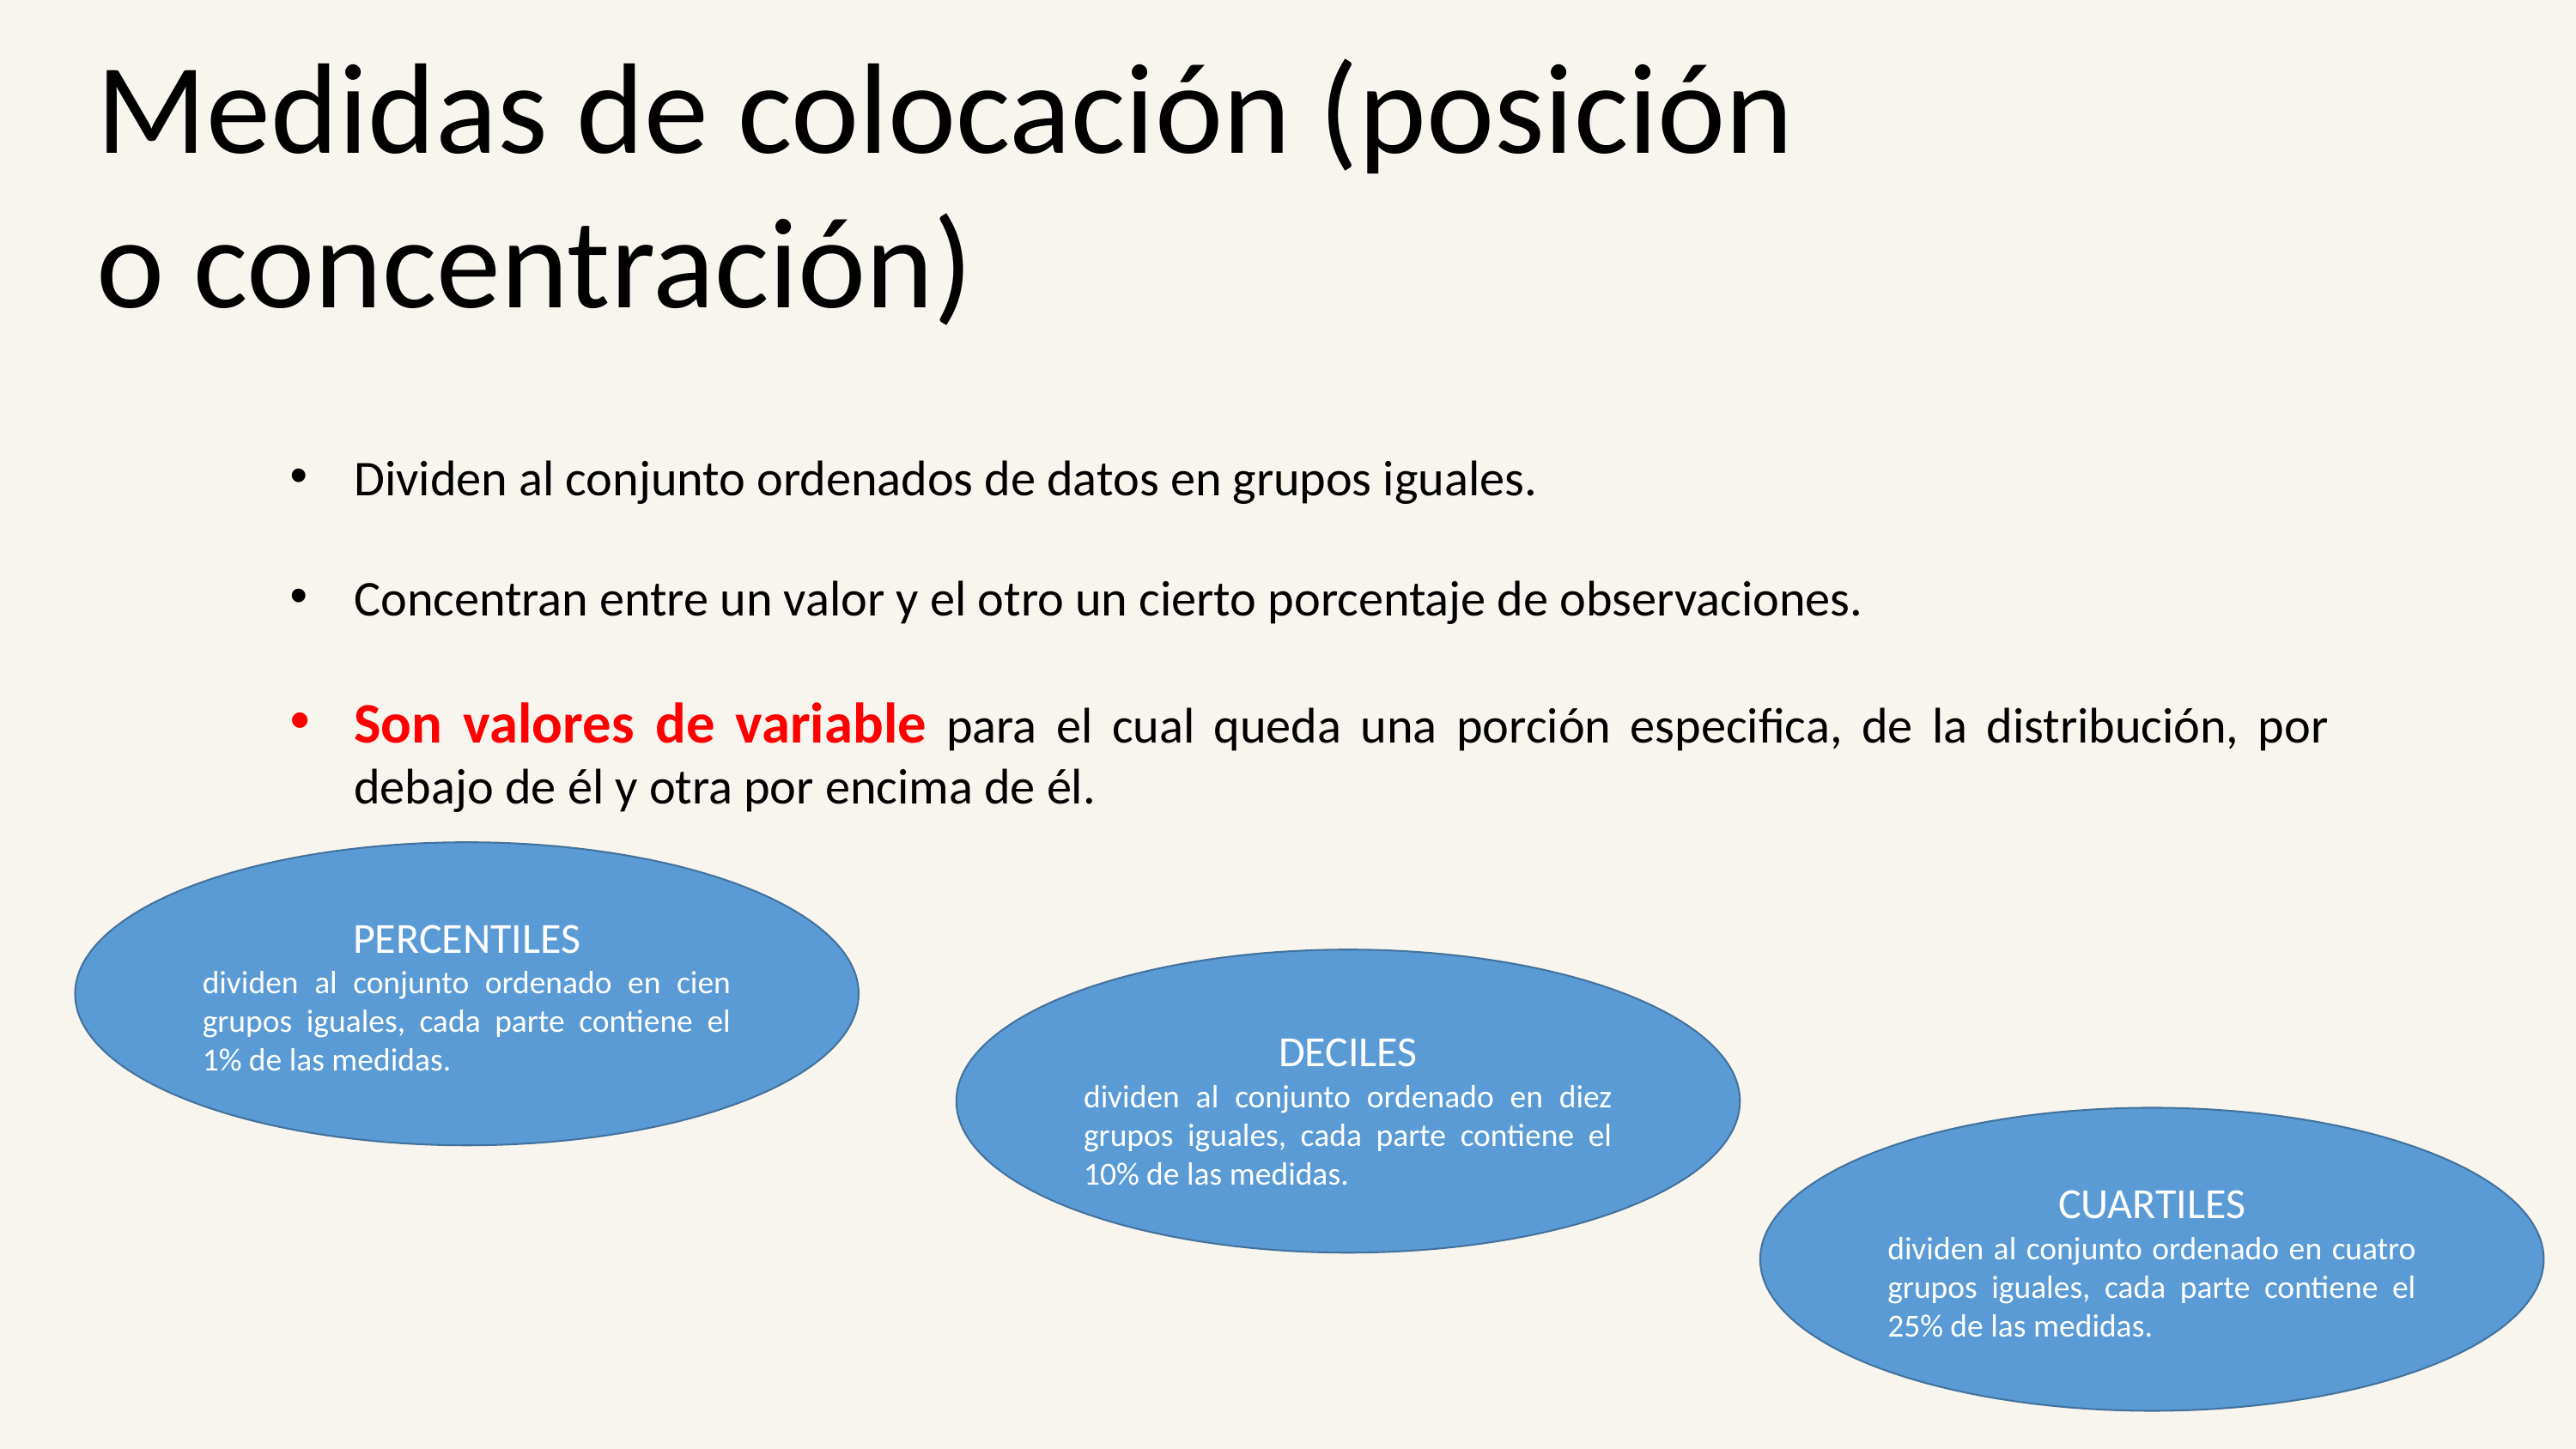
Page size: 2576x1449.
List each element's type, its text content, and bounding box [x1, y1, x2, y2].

text_box DECILES dividen al conjunto ordenado en diez grupos iguales, cada parte contiene el 10% de las medidas. [955, 949, 1741, 1254]
text_box Medidas de colocación (posición o concentración) [96, 24, 1817, 334]
text_box Dividen al conjunto ordenados de datos en grupos iguales. Concentran entre un valor y el otro un cierto porcentaje de observaciones. Son valores de variable para el cual queda una porción especifica, de la distribución, por debajo de él y otra por encima de él. [289, 445, 2330, 815]
text_box PERCENTILES dividen al conjunto ordenado en cien grupos iguales, cada parte contiene el 1% de las medidas. [74, 841, 860, 1147]
text_box CUARTILES dividen al conjunto ordenado en cuatro grupos iguales, cada parte contiene el 25% de las medidas. [1759, 1106, 2545, 1412]
